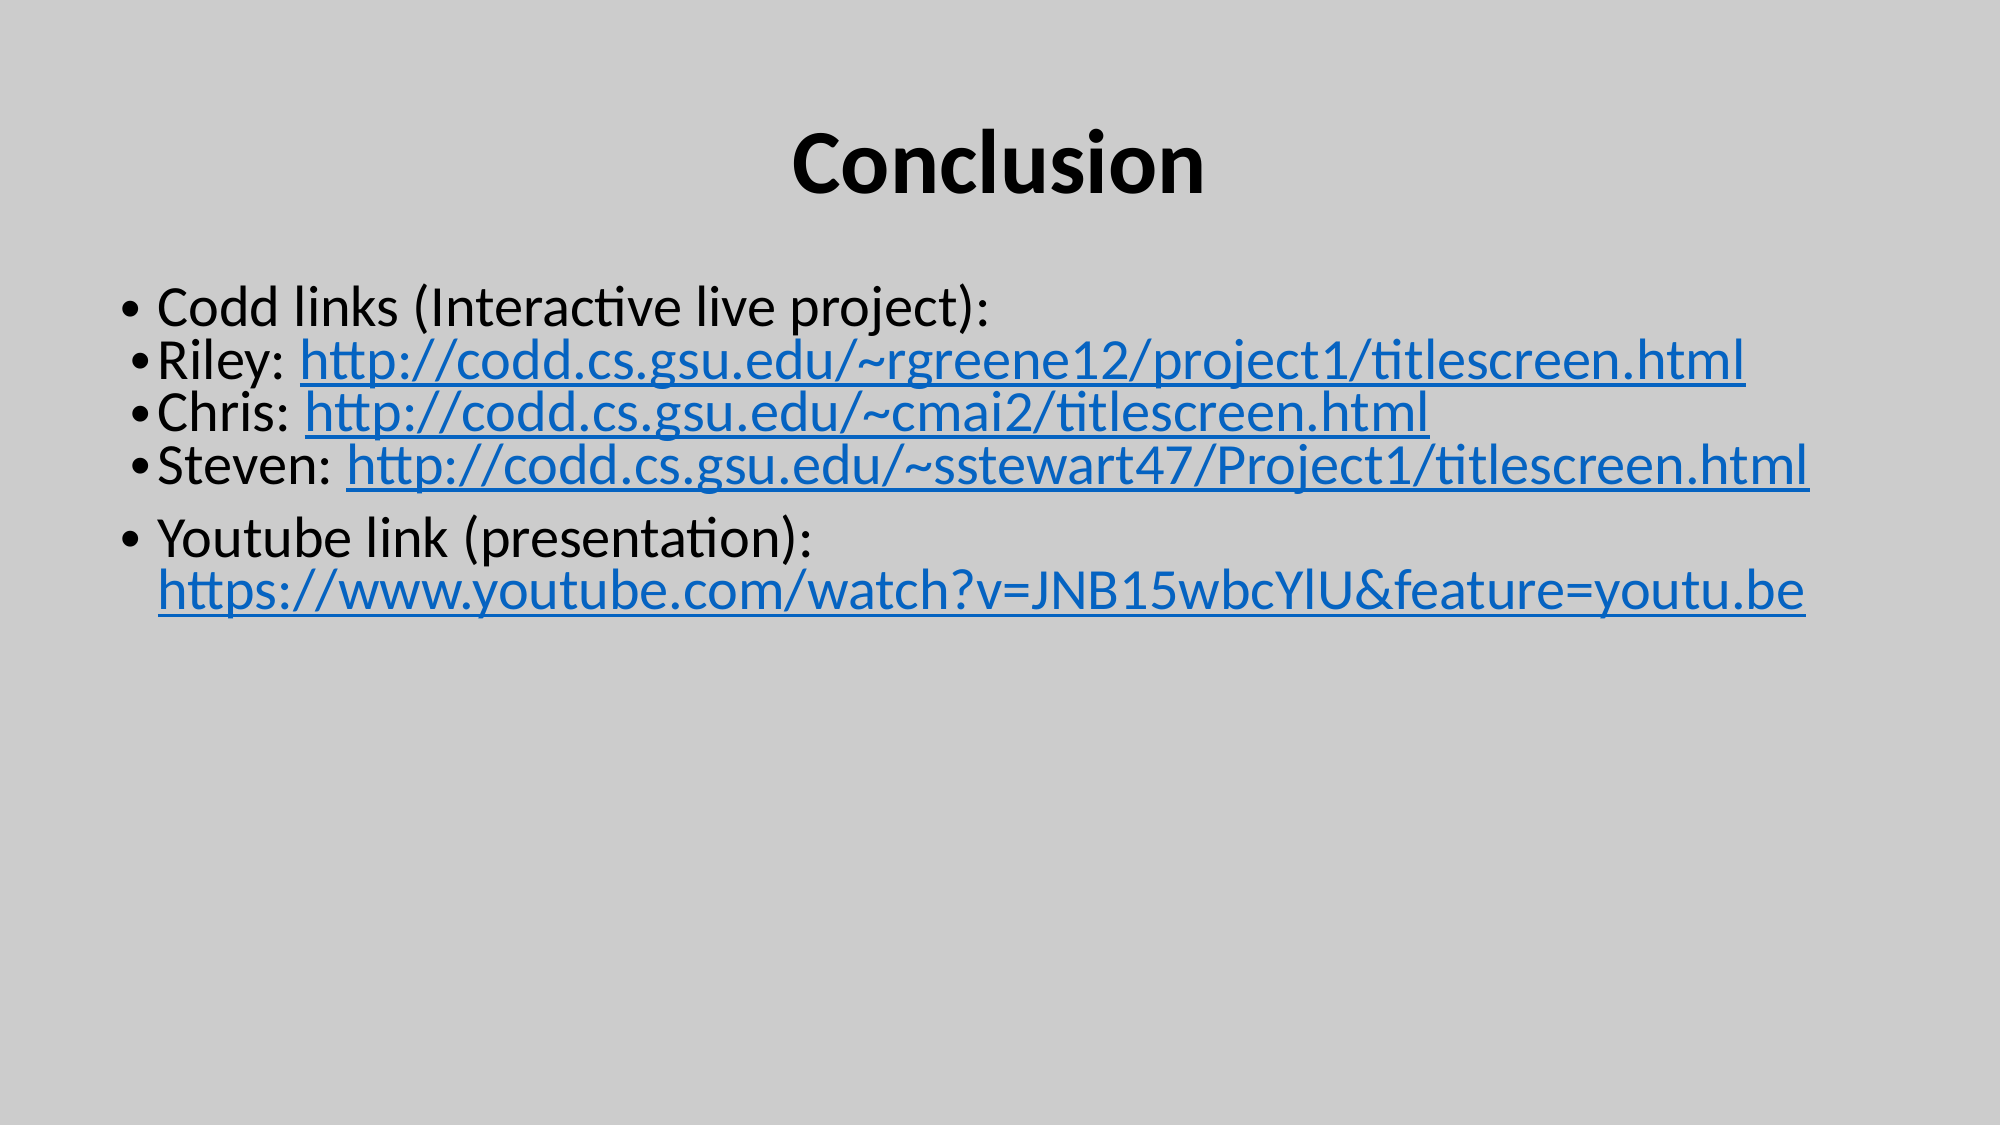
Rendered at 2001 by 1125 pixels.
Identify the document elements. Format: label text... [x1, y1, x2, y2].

title Conclusion [137, 59, 1863, 277]
list Codd links (Interactive live project): Riley: http://codd.cs.gsu.edu/~rgreene12/project1/titlescreen.html Chris: http://codd.cs.gsu.edu/~cmai2/titlescreen.html Steven: http://codd.cs.gsu.edu/~sstewart47/Project1/titlescreen.html Youtube link (presentation): https://www.youtube.com/watch?v=JNB15wbcYlU&feature=youtu.be [105, 277, 1929, 992]
